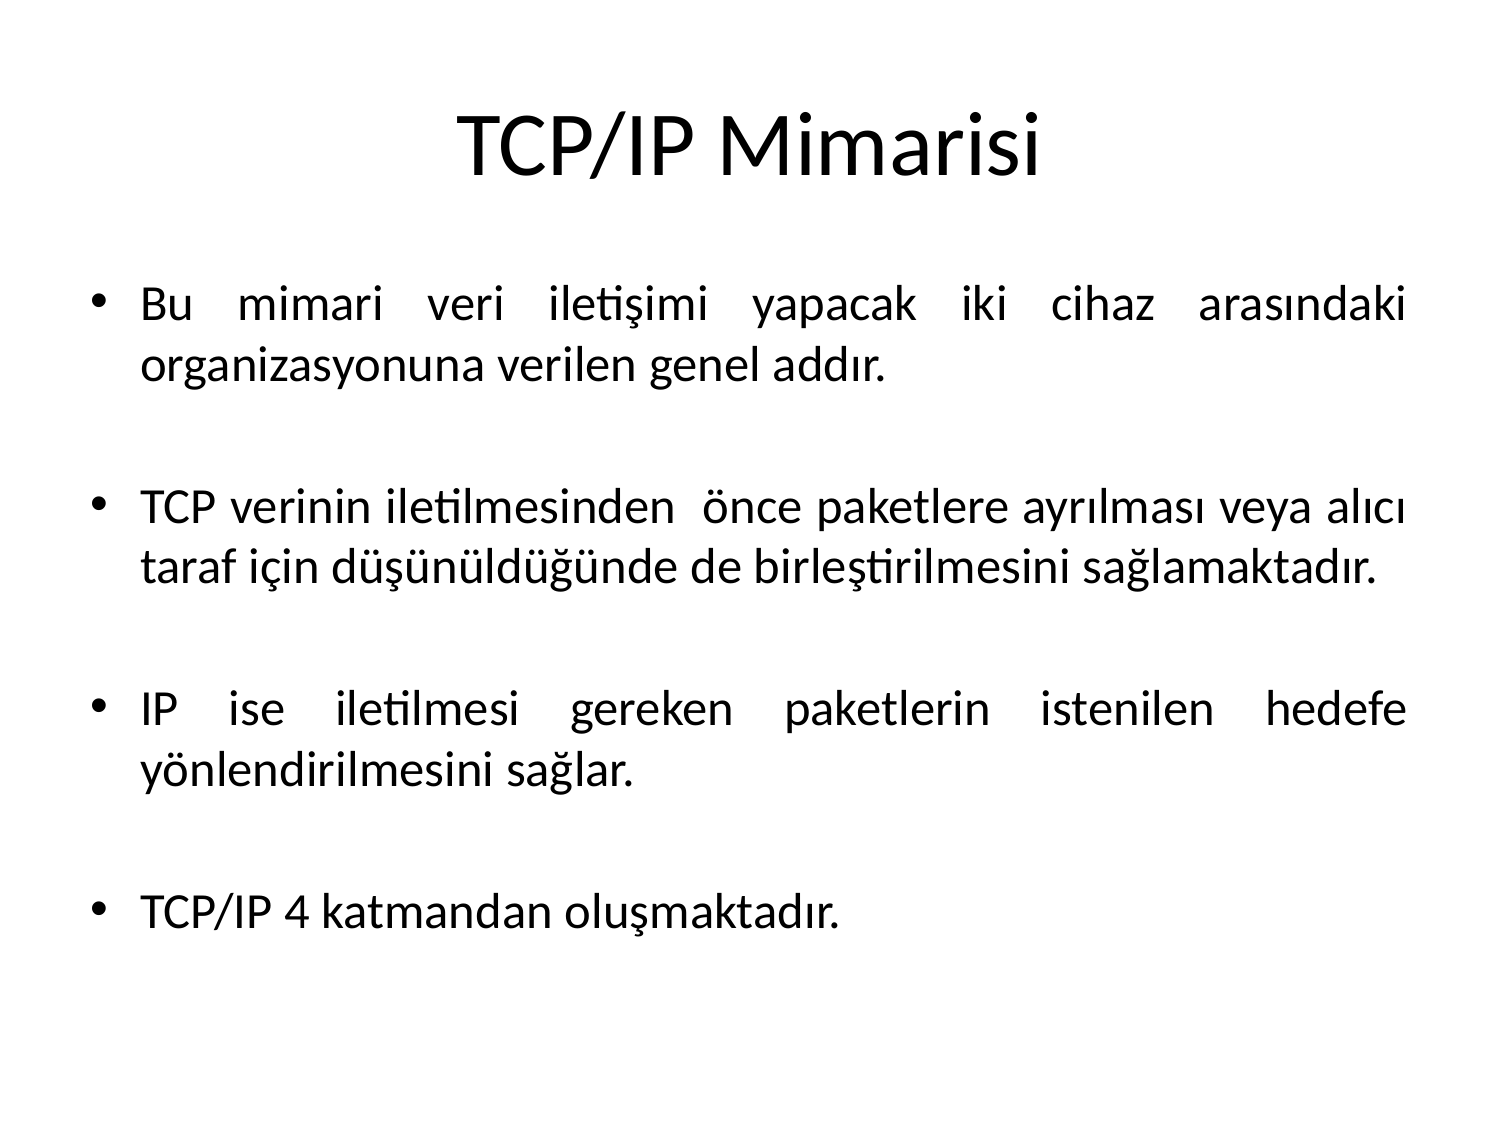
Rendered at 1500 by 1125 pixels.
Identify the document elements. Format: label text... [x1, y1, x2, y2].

list Bu mimari veri iletişimi yapacak iki cihaz arasındaki organizasyonuna verilen genel addır. TCP verinin iletilmesinden önce paketlere ayrılması veya alıcı taraf için düşünüldüğünde de birleştirilmesini sağlamaktadır. IP ise iletilmesi gereken paketlerin istenilen hedefe yönlendirilmesini sağlar. TCP/IP 4 katmandan oluşmaktadır. [75, 262, 1425, 1005]
title TCP/IP Mimarisi [75, 45, 1425, 233]
